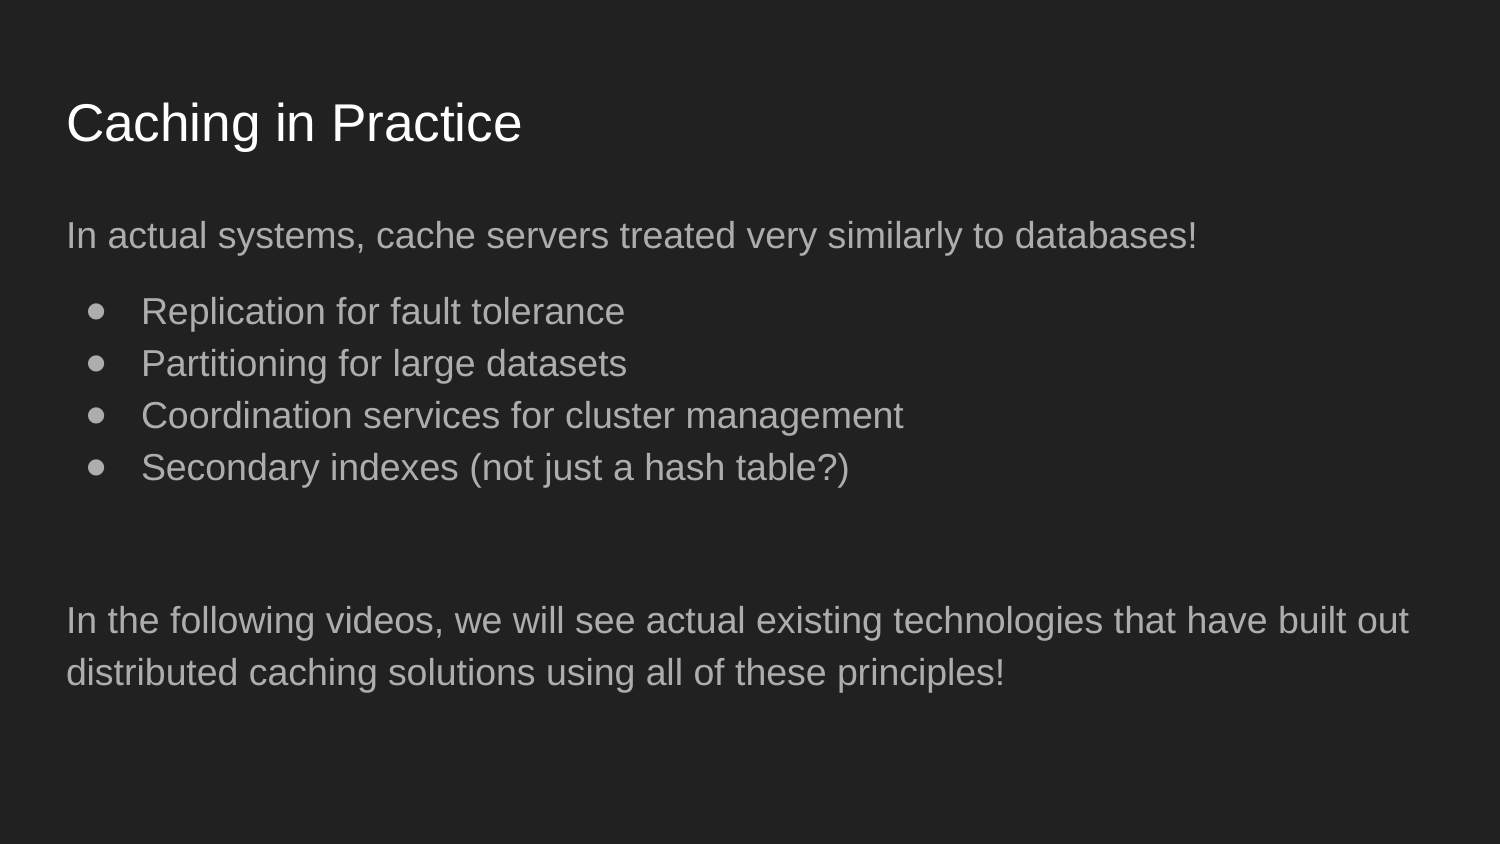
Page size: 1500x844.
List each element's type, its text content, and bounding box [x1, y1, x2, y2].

title Caching in Practice [51, 72, 1449, 167]
list In actual systems, cache servers treated very similarly to databases! Replication for fault tolerance Partitioning for large datasets Coordination services for cluster management Secondary indexes (not just a hash table?) In the following videos, we will see actual existing technologies that have built out distributed caching solutions using all of these principles! [51, 189, 1449, 750]
